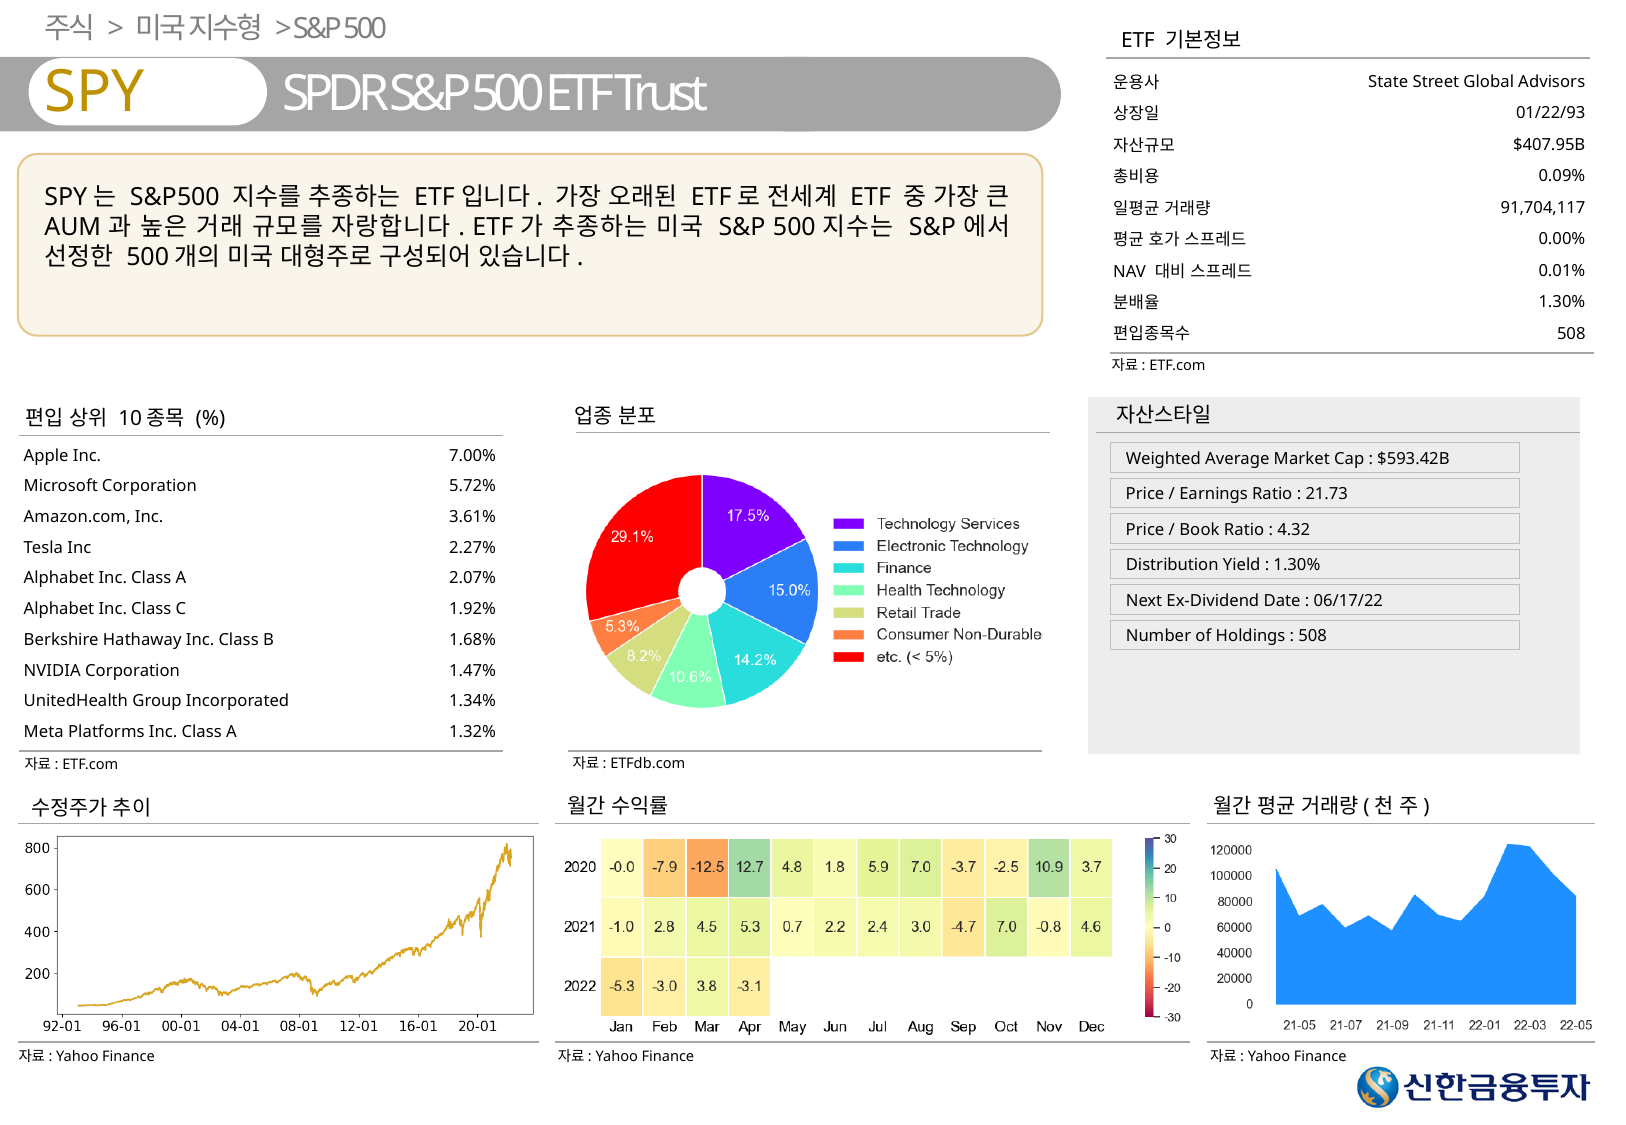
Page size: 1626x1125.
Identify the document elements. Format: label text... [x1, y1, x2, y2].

list Price / Book Ratio : 4.32 [1110, 513, 1520, 544]
table_cell 총비용 [1108, 161, 1319, 190]
table_cell Amazon.com, Inc. [19, 501, 419, 530]
table_cell 자산규모 [1108, 129, 1319, 159]
list 업종 분포 [568, 397, 1044, 433]
table_cell Alphabet Inc. Class A [19, 563, 419, 592]
table_cell NVIDIA Corporation [19, 655, 419, 684]
table_header 운용사 [1108, 66, 1319, 94]
table_header 7.00% [420, 440, 501, 467]
table_cell 1.68% [420, 624, 501, 653]
table_cell 0.09% [1321, 161, 1591, 190]
table_cell 1.47% [420, 655, 501, 684]
table_cell 편입종목수 [1108, 318, 1319, 348]
picture [1355, 1064, 1593, 1110]
table_cell 508 [1321, 318, 1591, 348]
table_cell Berkshire Hathaway Inc. Class B [19, 624, 419, 653]
table_cell 0.00% [1321, 223, 1591, 253]
list Number of Holdings : 508 [1110, 620, 1520, 650]
list SPY는 S&P500 지수를 추종하는 ETF입니다. 가장 오래된 ETF로 전세계 ETF 중 가장 큰 AUM과 높은 거래 규모를 자랑합니다. ETF가 추종하는 미국 S&P 500지수는 S&P에서 선정한 500개의 미국 대형주로 구성되어 있습니다. [29, 165, 1026, 319]
list Next Ex-Dividend Date : 06/17/22 [1110, 584, 1520, 615]
table_cell 3.61% [420, 501, 501, 530]
table_cell 분배율 [1108, 286, 1319, 316]
table_header Apple Inc. [19, 440, 419, 467]
picture [554, 830, 1188, 1038]
table_cell 2.27% [420, 532, 501, 561]
table_cell 0.01% [1321, 255, 1591, 285]
table_cell 상장일 [1108, 99, 1319, 127]
table_cell Microsoft Corporation [19, 473, 419, 500]
table_cell 2.07% [420, 563, 501, 592]
list SPY [29, 54, 334, 124]
table_cell NAV 대비 스프레드 [1108, 255, 1319, 285]
table_header State Street Global Advisors [1321, 66, 1591, 94]
list Price / Earnings Ratio : 21.73 [1110, 478, 1520, 508]
table_cell 1.34% [420, 686, 501, 715]
list Distribution Yield : 1.30% [1110, 549, 1520, 579]
list 주식 > 미국 지수형 > S&P 500 [29, 0, 1091, 54]
picture [17, 830, 539, 1038]
table_cell 1.30% [1321, 286, 1591, 316]
table_cell $407.95B [1321, 129, 1591, 159]
table_cell Alphabet Inc. Class C [19, 594, 419, 622]
picture [1206, 830, 1595, 1038]
table_cell 평균 호가 스프레드 [1108, 223, 1319, 253]
table_cell UnitedHealth Group Incorporated [19, 686, 419, 715]
table_cell Tesla Inc [19, 532, 419, 561]
table_cell 일평균 거래량 [1108, 192, 1319, 222]
list 월간 평균 거래량(천 주) [1208, 787, 1595, 824]
table_cell 01/22/93 [1321, 99, 1591, 127]
table_cell 1.32% [420, 716, 501, 745]
list SPDR S&P 500 ETF Trust [267, 59, 1343, 121]
table_cell 1.92% [420, 594, 501, 622]
list Weighted Average Market Cap : $593.42B [1110, 442, 1520, 473]
table_cell 5.72% [420, 473, 501, 500]
table_cell 91,704,117 [1321, 192, 1591, 222]
table_cell Meta Platforms Inc. Class A [19, 716, 419, 745]
picture [567, 437, 1043, 745]
